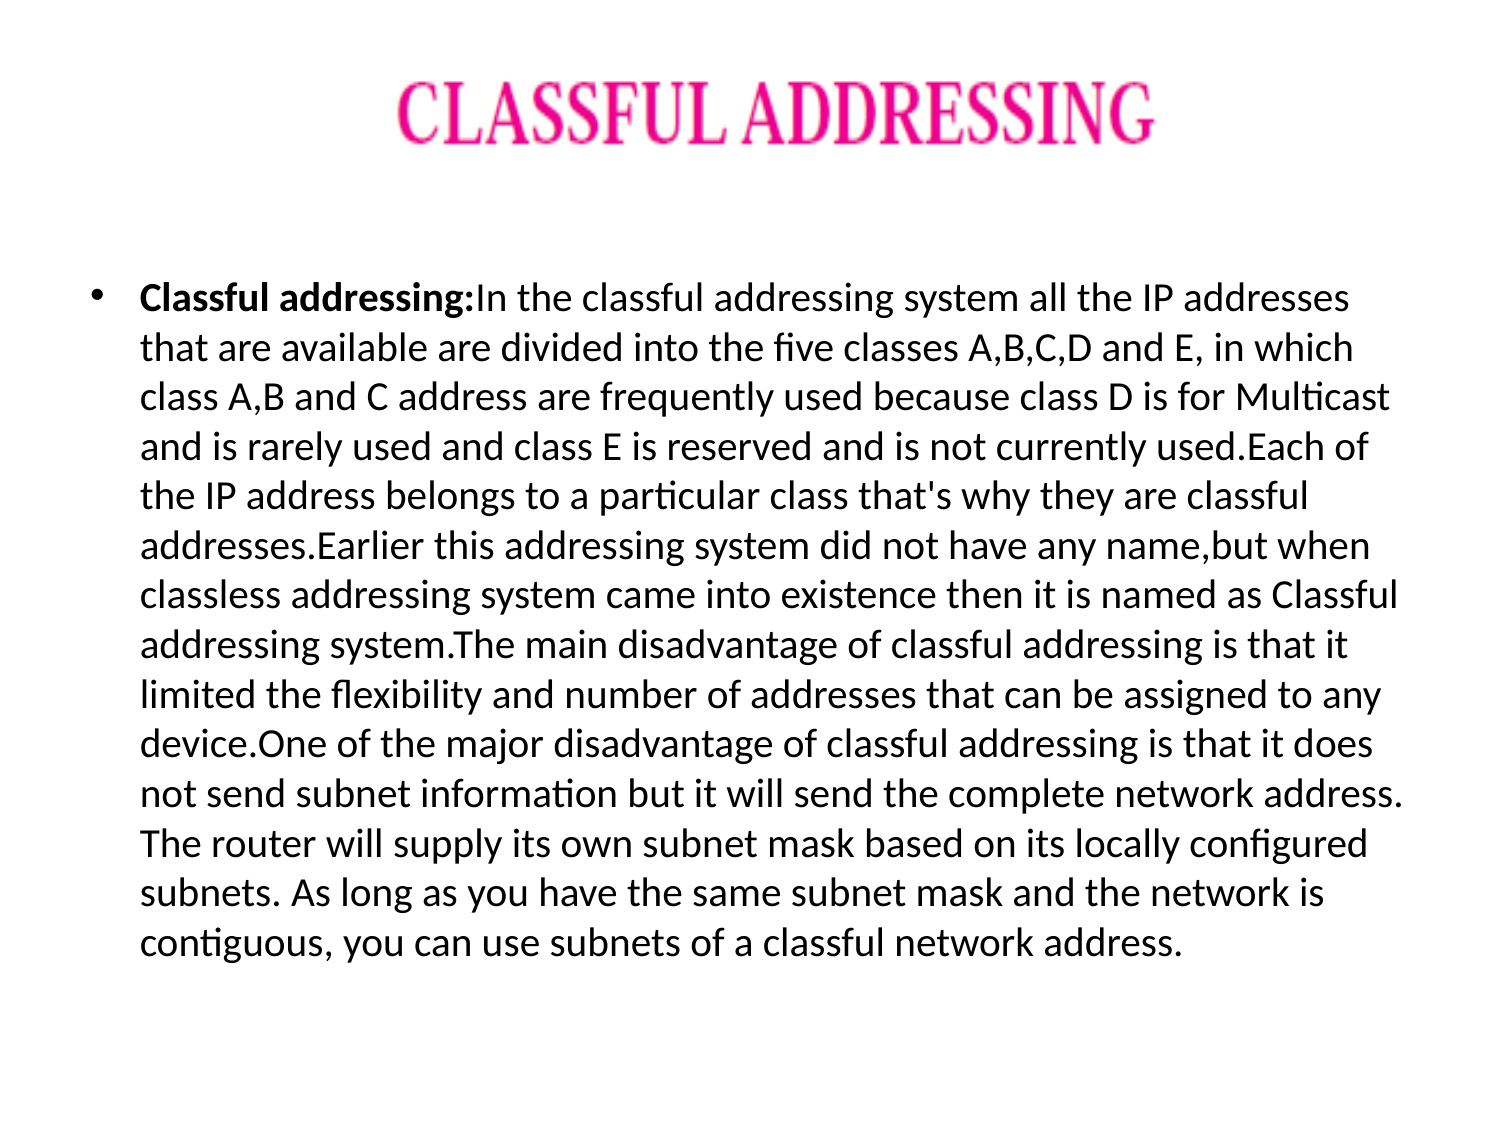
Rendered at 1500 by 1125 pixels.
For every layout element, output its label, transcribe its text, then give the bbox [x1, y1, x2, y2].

list Classful addressing:In the classful addressing system all the IP addresses that are available are divided into the five classes A,B,C,D and E, in which class A,B and C address are frequently used because class D is for Multicast and is rarely used and class E is reserved and is not currently used.Each of the IP address belongs to a particular class that's why they are classful addresses.Earlier this addressing system did not have any name,but when classless addressing system came into existence then it is named as Classful addressing system.The main disadvantage of classful addressing is that it limited the flexibility and number of addresses that can be assigned to any device.One of the major disadvantage of classful addressing is that it does not send subnet information but it will send the complete network address. The router will supply its own subnet mask based on its locally configured subnets. As long as you have the same subnet mask and the network is contiguous, you can use subnets of a classful network address. [75, 262, 1425, 1005]
picture [387, 49, 1176, 179]
